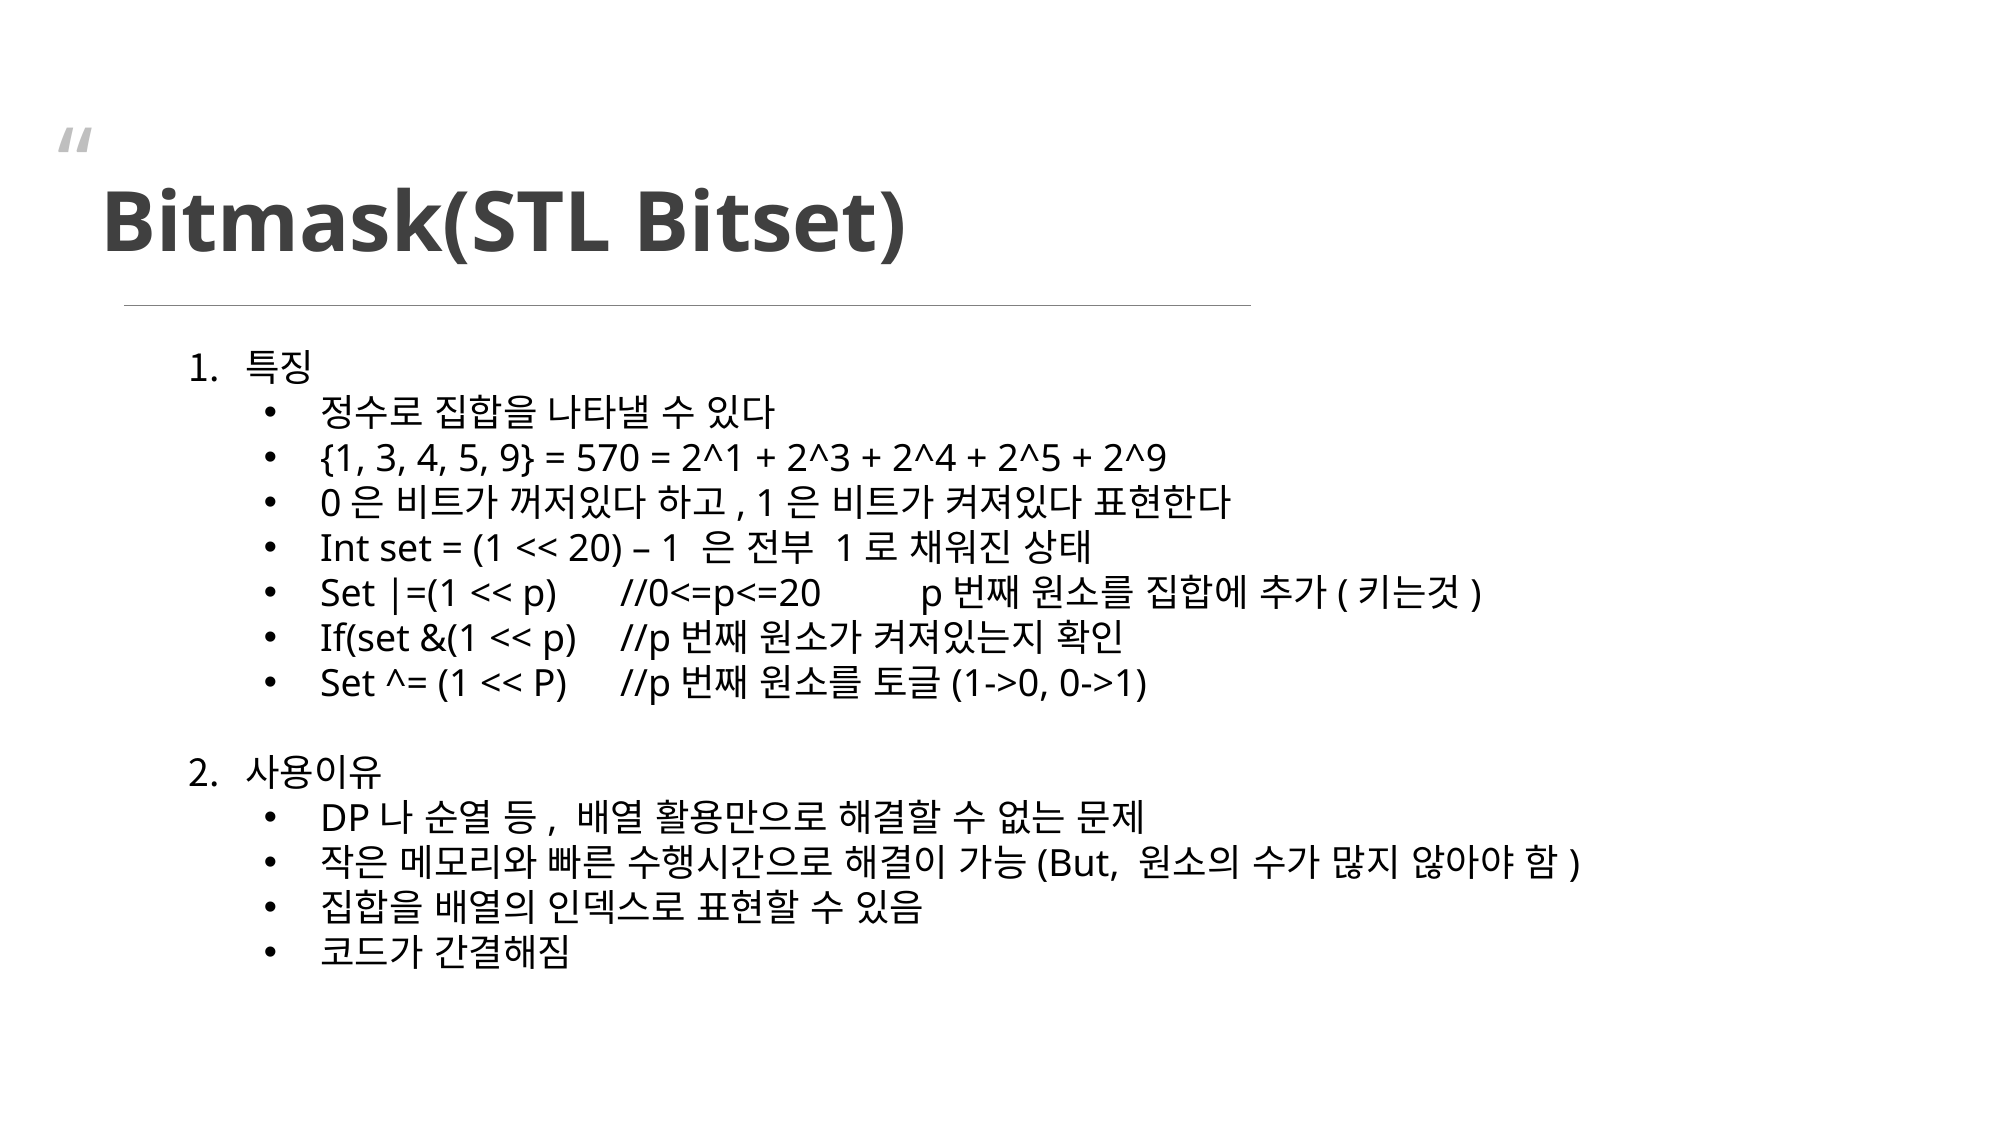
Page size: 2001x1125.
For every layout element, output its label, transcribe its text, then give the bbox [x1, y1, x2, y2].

text_box “ [57, 92, 71, 228]
text_box 특징 정수로 집합을 나타낼 수 있다 {1, 3, 4, 5, 9} = 570 = 2^1 + 2^3 + 2^4 + 2^5 + 2^9 0은 비트가 꺼저있다 하고, 1은 비트가 켜져있다 표현한다 Int set = (1 << 20) – 1 은 전부 1로 채워진 상태 Set |=(1 << p) //0<=p<=20 p번째 원소를 집합에 추가(키는것) If(set &(1 << p) //p번째 원소가 켜져있는지 확인 Set ^= (1 << P) //p번째 원소를 토글(1->0, 0->1) 사용이유 DP나 순열 등, 배열 활용만으로 해결할 수 없는 문제 작은 메모리와 빠른 수행시간으로 해결이 가능(But, 원소의 수가 많지 않아야 함) 집합을 배열의 인덱스로 표현할 수 있음 코드가 간결해짐 [174, 336, 1596, 1027]
text_box Bitmask(STL Bitset) [85, 160, 922, 276]
